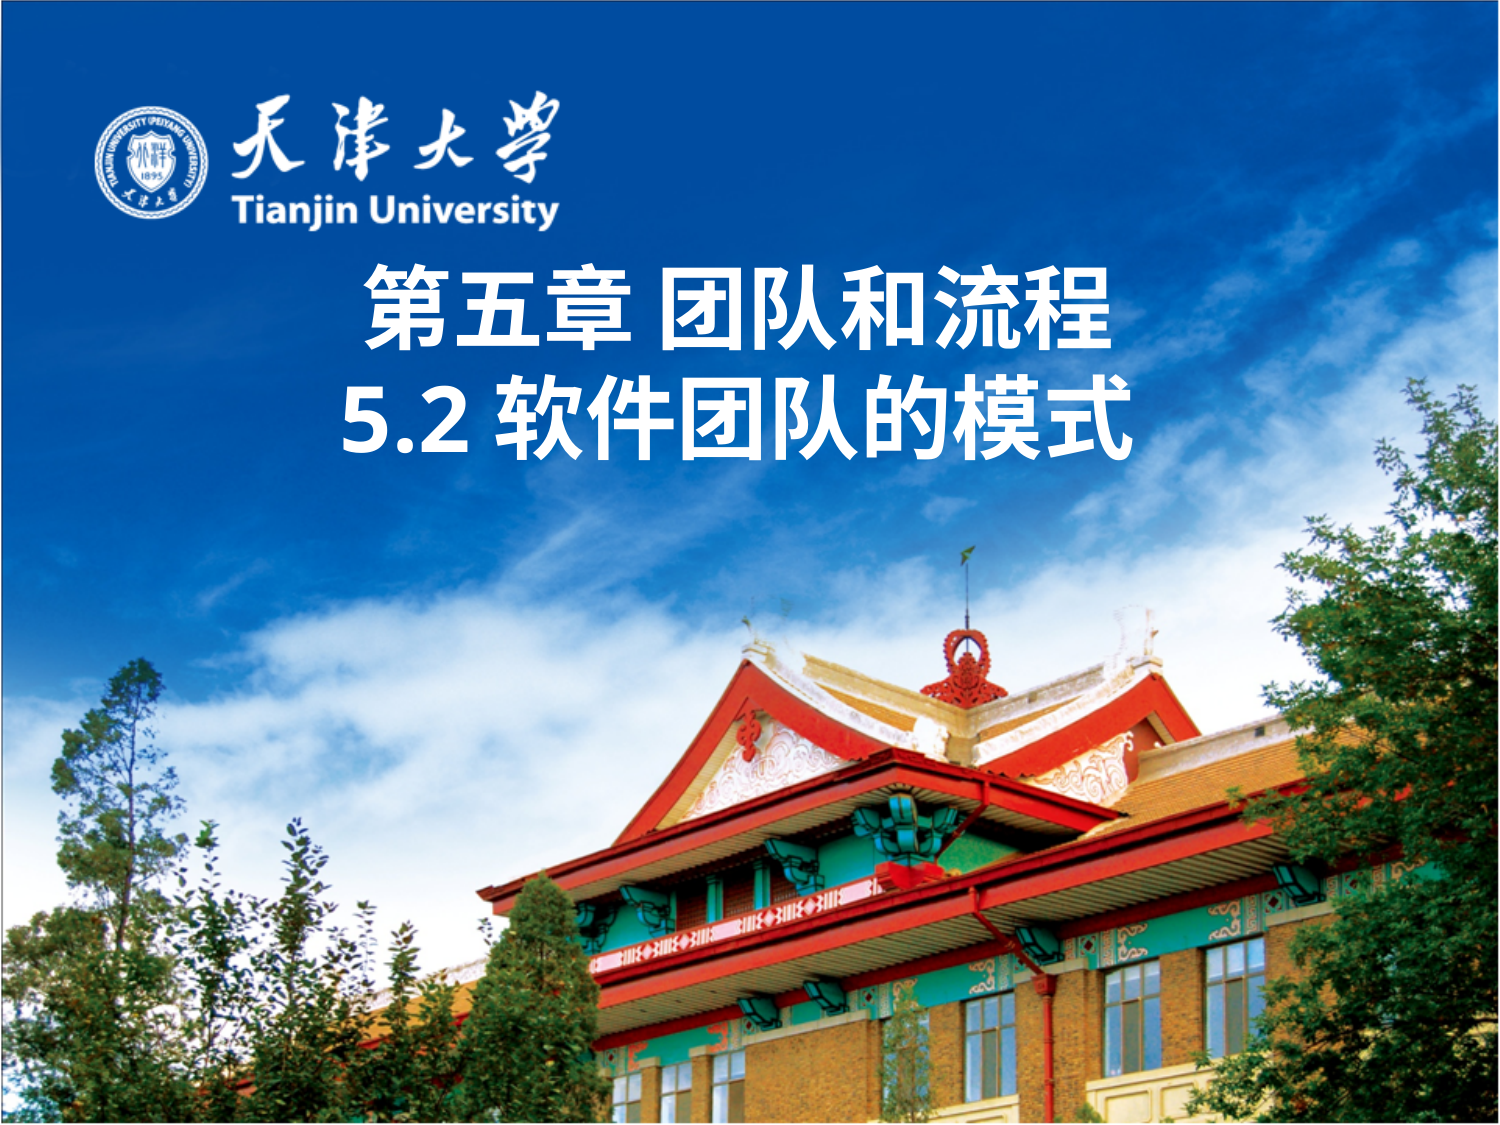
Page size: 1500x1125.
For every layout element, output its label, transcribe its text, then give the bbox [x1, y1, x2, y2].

title 第五章 团队和流程 5.2软件团队的模式 [100, 243, 1376, 485]
picture [0, 0, 1500, 1125]
